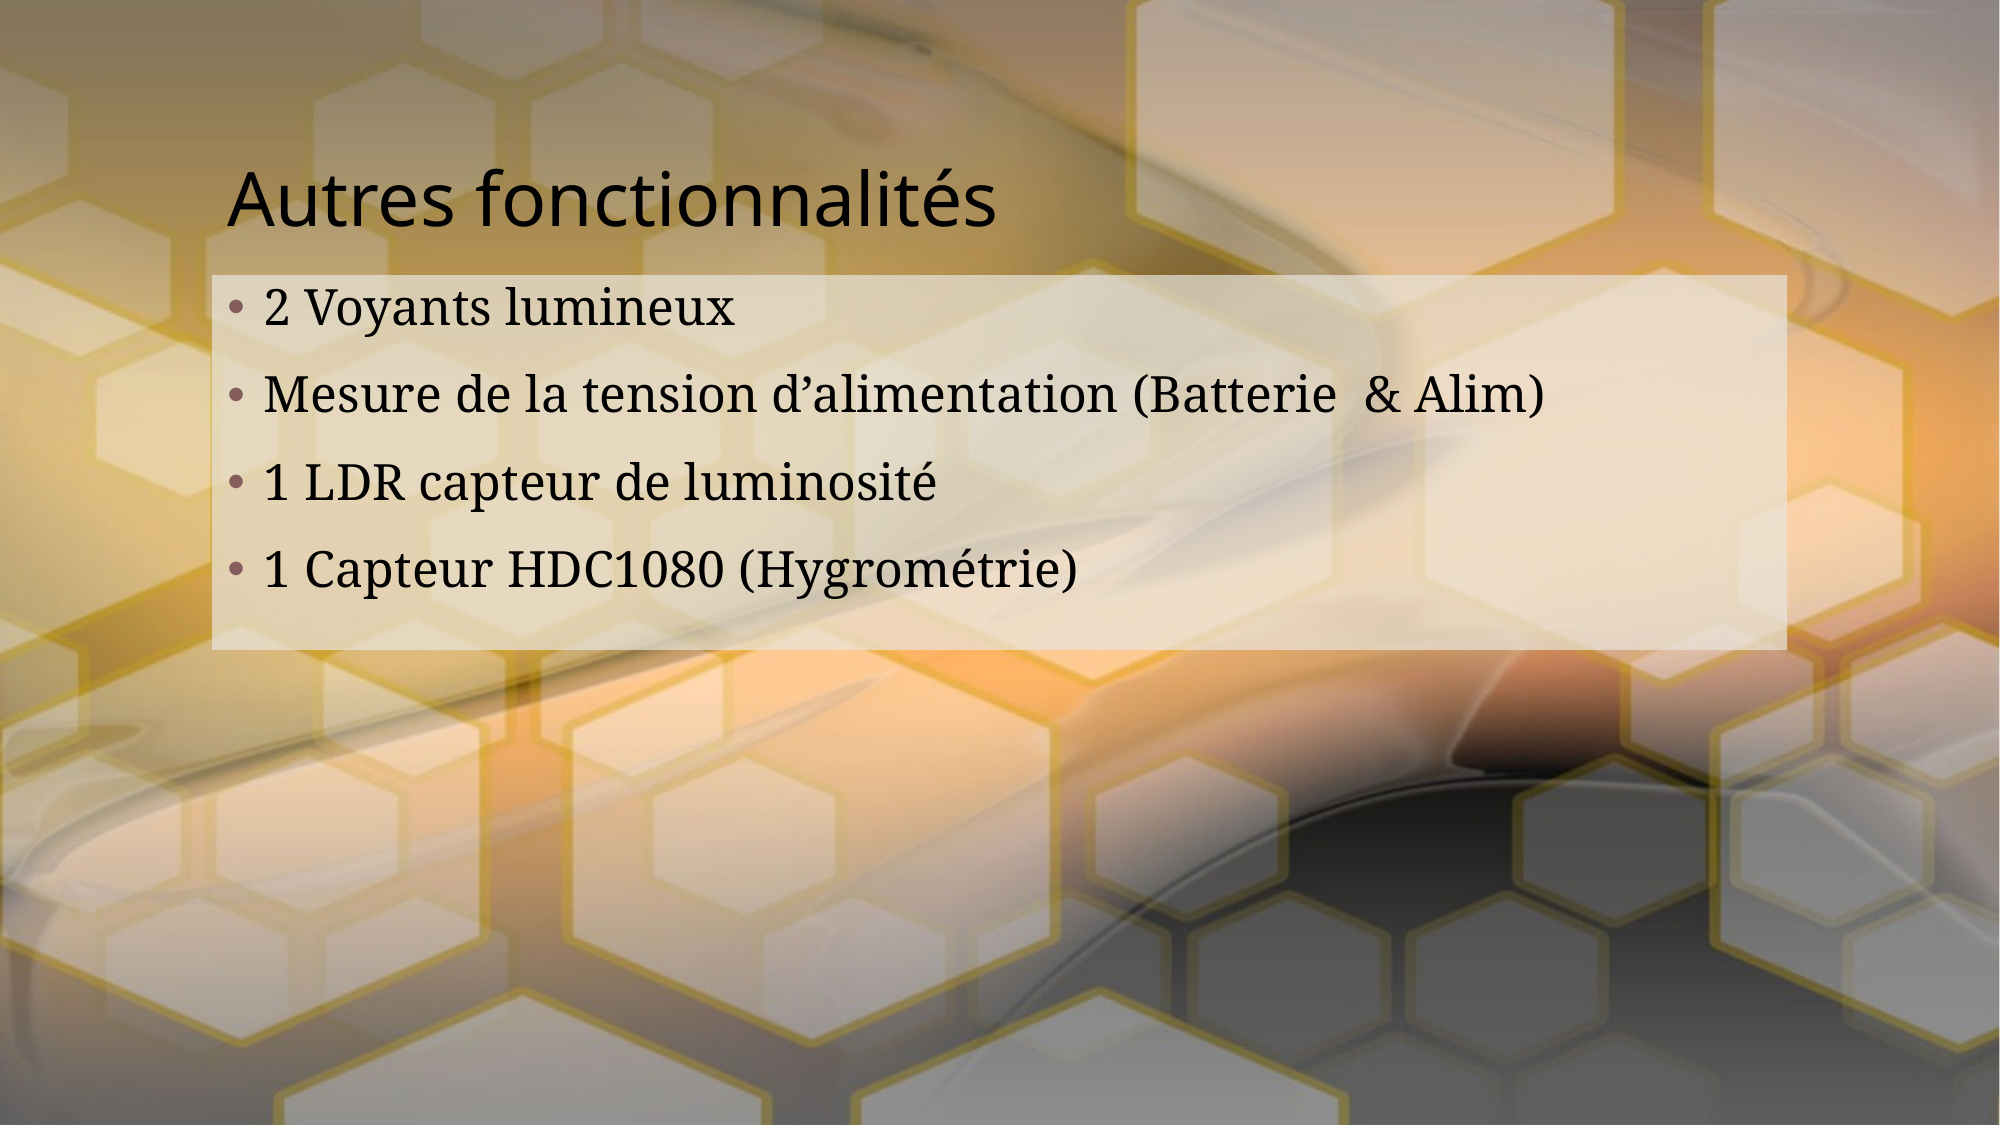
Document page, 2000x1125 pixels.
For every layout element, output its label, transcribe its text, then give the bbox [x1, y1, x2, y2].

list 2 Voyants lumineux Mesure de la tension d’alimentation (Batterie & Alim) 1 LDR capteur de luminosité 1 Capteur HDC1080 (Hygrométrie) [212, 275, 1788, 650]
title Autres fonctionnalités [212, 62, 1788, 250]
picture [0, 0, 2000, 1125]
